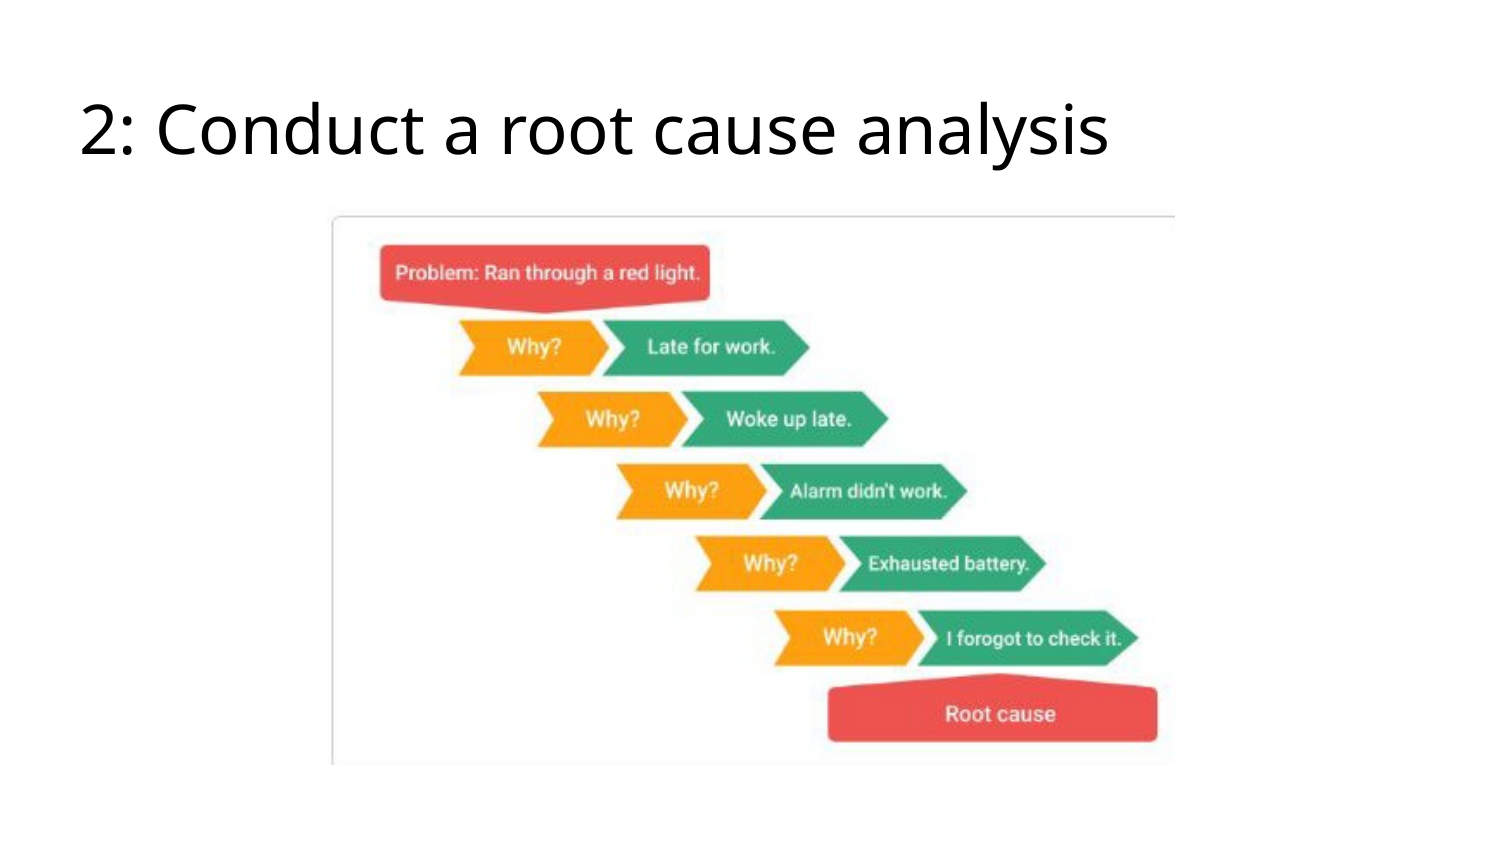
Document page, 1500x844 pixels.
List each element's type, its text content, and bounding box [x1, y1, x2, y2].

picture [325, 204, 1175, 765]
title 2: Conduct a root cause analysis [77, 54, 1297, 198]
